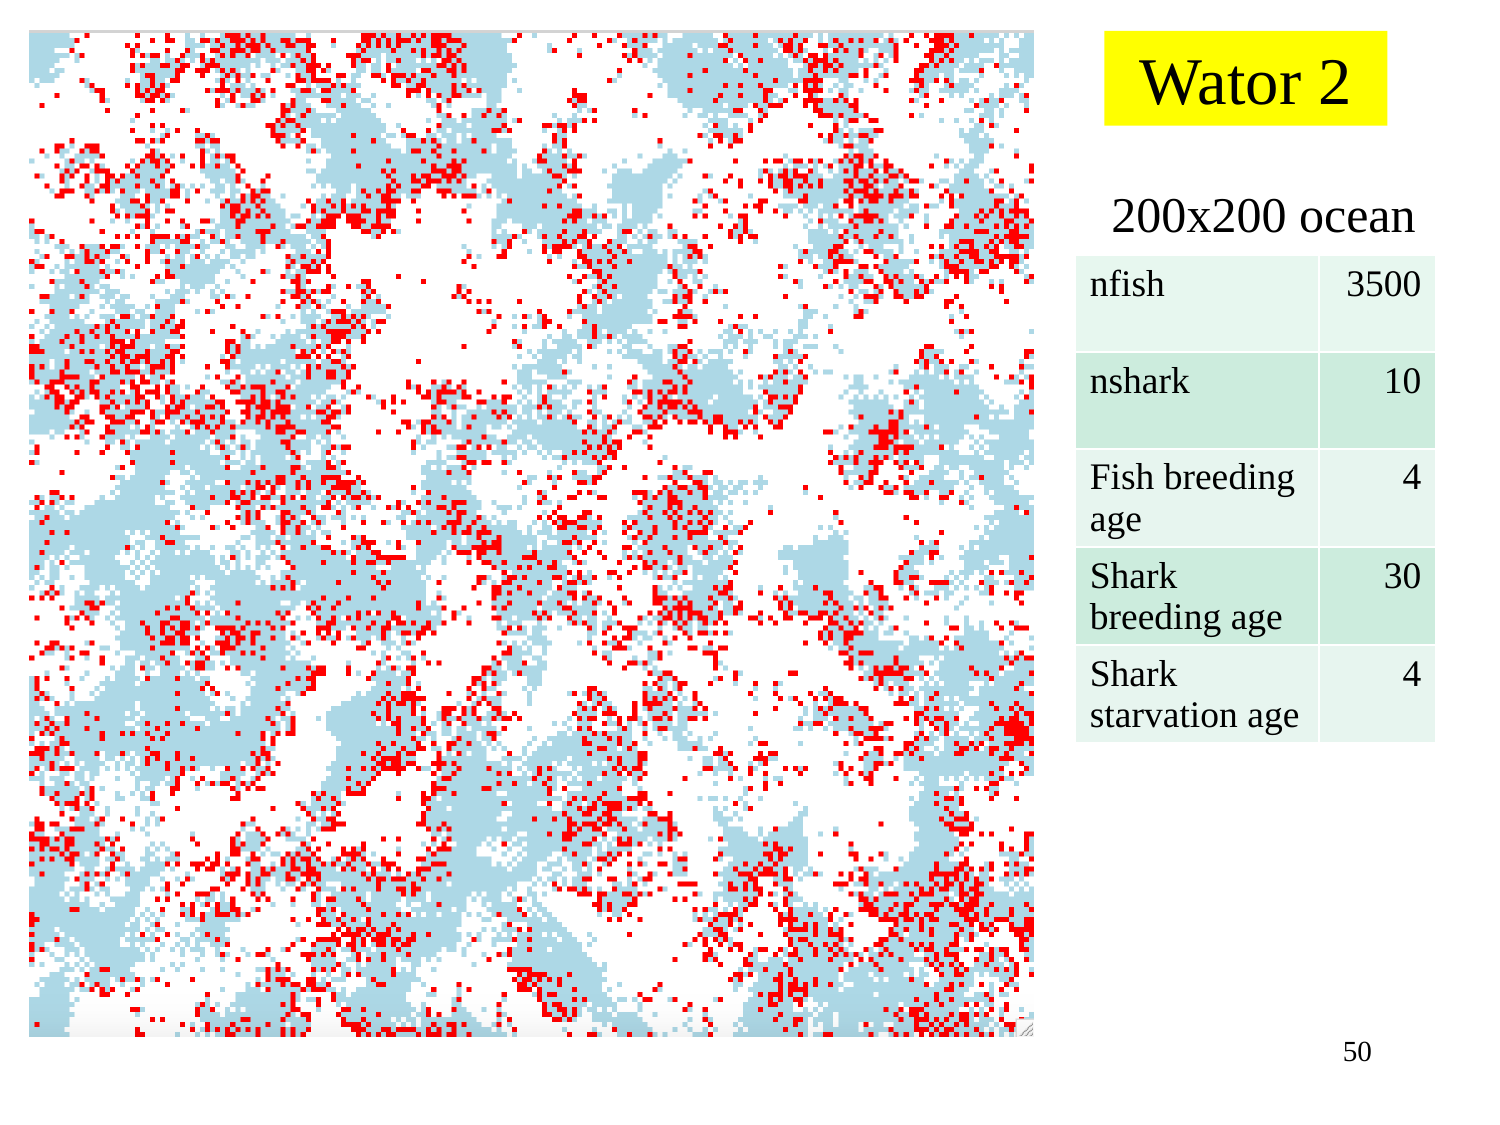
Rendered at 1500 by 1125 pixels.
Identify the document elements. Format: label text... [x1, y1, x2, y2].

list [29, 30, 1034, 1038]
table_header nfish [1076, 256, 1318, 351]
table_cell 10 [1320, 353, 1435, 448]
table_cell Shark starvation age [1076, 646, 1318, 742]
table_header 3500 [1320, 256, 1435, 351]
table_cell nshark [1076, 353, 1318, 448]
table_cell Shark breeding age [1076, 548, 1318, 644]
table_cell 30 [1320, 548, 1435, 644]
table_cell Fish breeding age [1076, 450, 1318, 546]
text_box Wator 2 [1104, 30, 1388, 126]
slide_number 50 [1074, 1024, 1388, 1101]
table_cell 4 [1320, 450, 1435, 546]
table_cell 4 [1320, 646, 1435, 742]
text_box 200x200 ocean [1065, 175, 1462, 251]
